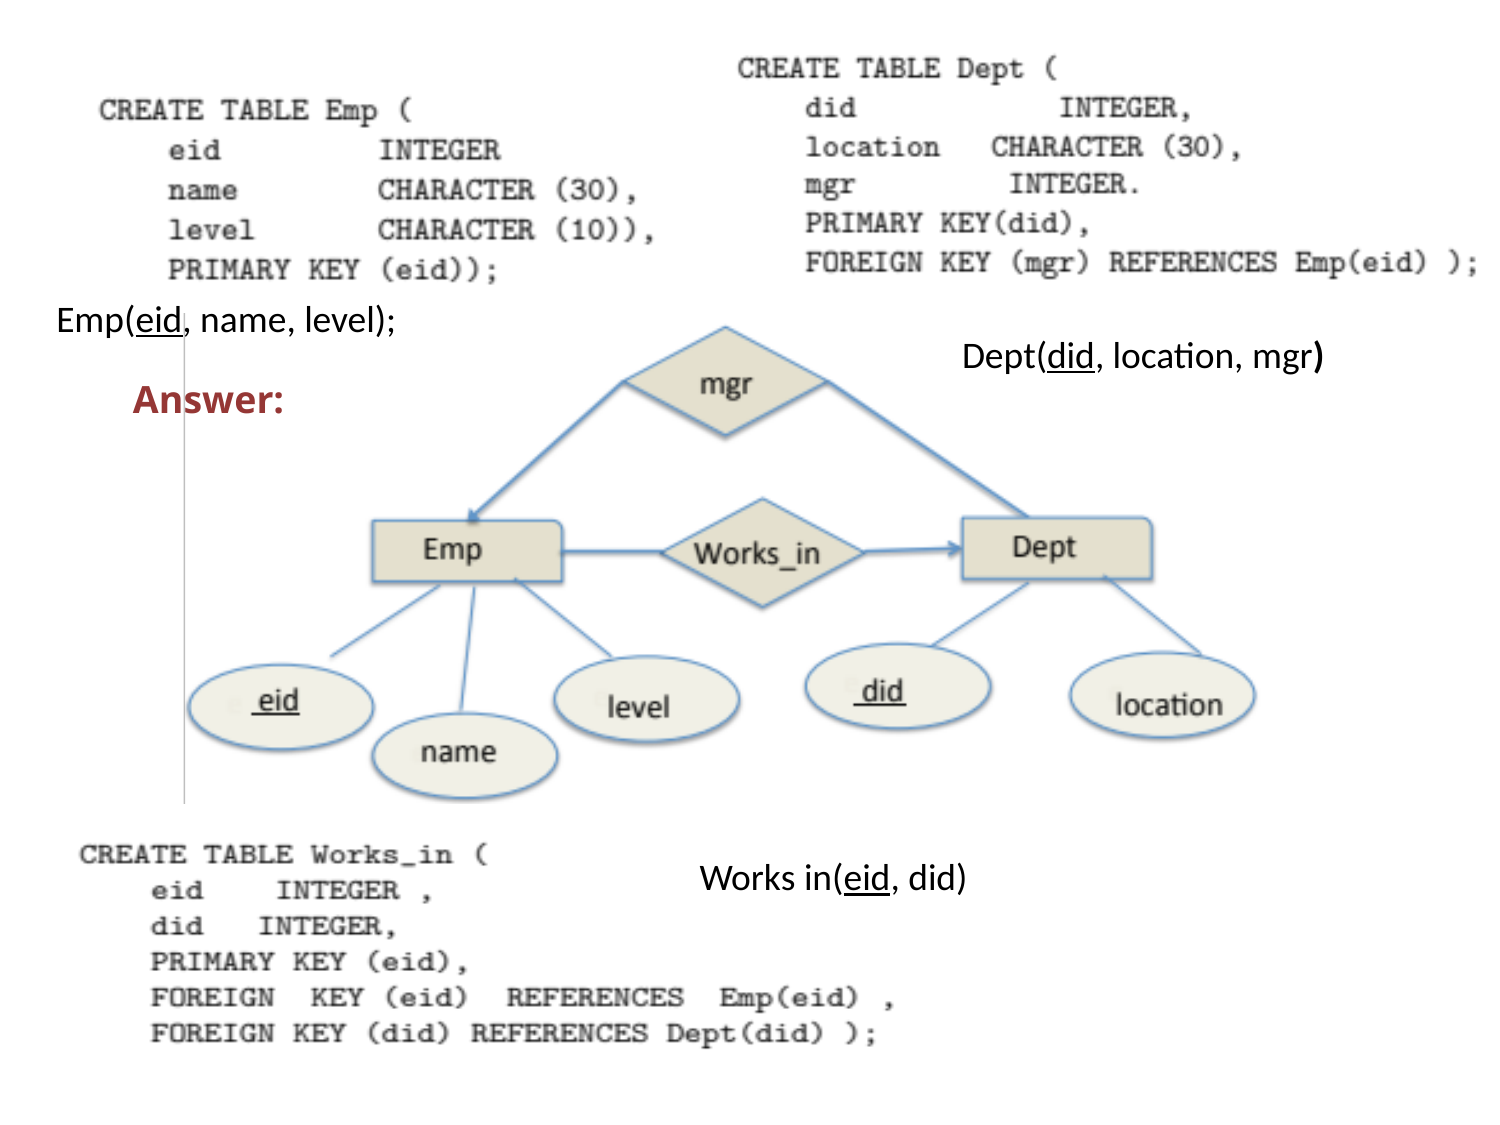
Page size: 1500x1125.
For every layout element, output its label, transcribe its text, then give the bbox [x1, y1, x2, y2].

picture [63, 83, 686, 300]
text_box Dept(did, location, mgr) [1292, 323, 1367, 384]
text_box Answer: [118, 368, 157, 429]
text_box Works in(eid, did) [684, 813, 1171, 951]
picture [162, 313, 1288, 805]
picture [714, 49, 1500, 288]
text_box Emp(eid, name, level); [41, 287, 615, 347]
picture [63, 837, 907, 1074]
